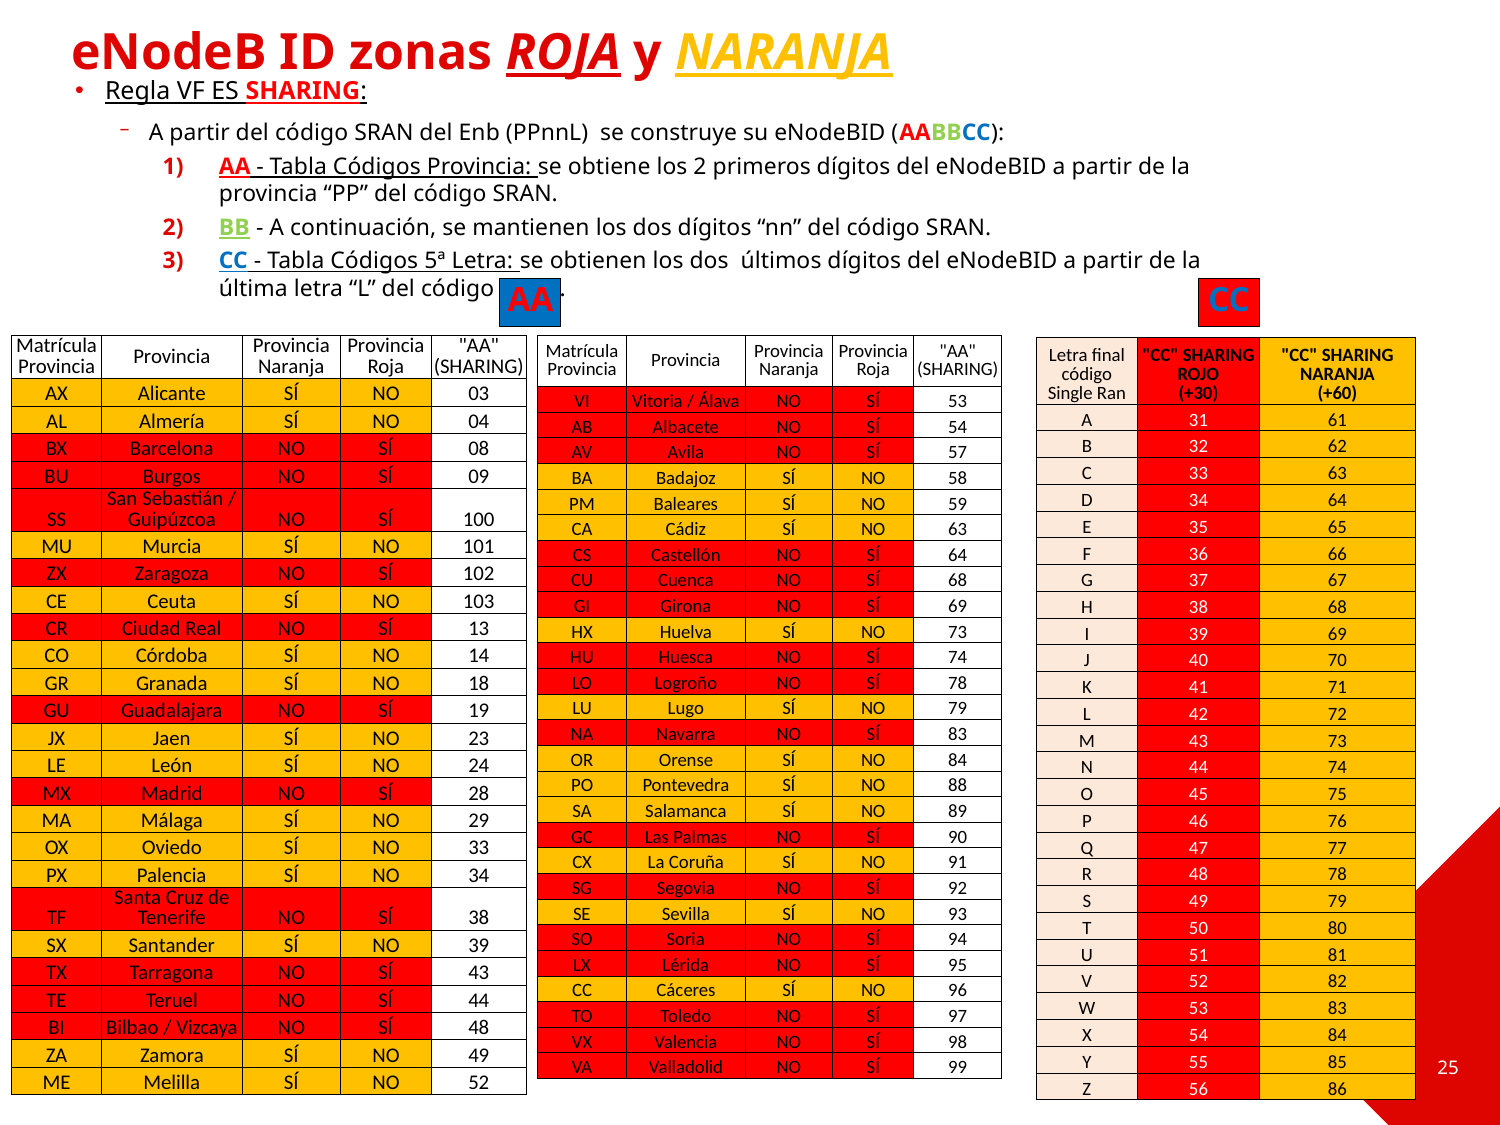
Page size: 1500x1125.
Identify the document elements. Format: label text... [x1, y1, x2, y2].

table_cell NO [341, 641, 431, 668]
table_cell Almería [102, 407, 242, 433]
table_cell NO [243, 986, 340, 1012]
table_cell NO [746, 874, 832, 899]
table_cell SA [538, 797, 626, 822]
table_cell G [1037, 565, 1137, 591]
table_cell San Sebastián / Guipúzcoa [102, 489, 242, 531]
table_cell Oviedo [102, 833, 242, 860]
table_cell 38 [432, 888, 526, 930]
table_cell 95 [914, 951, 1001, 976]
table_cell SÍ [243, 641, 340, 668]
table_cell 61 [1260, 405, 1415, 430]
table_cell NO [341, 532, 431, 558]
table_cell 71 [1260, 672, 1415, 698]
table_cell NO [243, 778, 340, 805]
table_cell Valencia [627, 1028, 745, 1052]
table_cell 96 [914, 977, 1001, 1001]
table_cell NO [243, 1013, 340, 1039]
table_cell CU [538, 567, 626, 591]
table_cell 85 [1260, 1047, 1415, 1073]
table_cell AB [538, 413, 626, 437]
table_cell 32 [1138, 431, 1259, 457]
table_cell NO [243, 489, 340, 531]
table_cell 91 [914, 848, 1001, 873]
table_cell SÍ [243, 1040, 340, 1067]
table_cell ZA [12, 1040, 101, 1067]
table_cell Jaen [102, 724, 242, 750]
table_cell MU [12, 532, 101, 558]
table_cell 28 [432, 778, 526, 805]
table_cell Bilbao / Vizcaya [102, 1013, 242, 1039]
table_cell 103 [432, 587, 526, 613]
table_cell 97 [914, 1002, 1001, 1027]
table_cell 89 [914, 797, 1001, 822]
table_cell GI [538, 592, 626, 617]
table_cell Córdoba [102, 641, 242, 668]
table_cell 67 [1260, 565, 1415, 591]
table_cell NO [833, 490, 913, 514]
table_cell Cuenca [627, 567, 745, 591]
table_cell SÍ [833, 669, 913, 694]
table_cell 59 [914, 490, 1001, 514]
table_cell 44 [432, 986, 526, 1012]
table_cell Palencia [102, 861, 242, 887]
table_cell Guadalajara [102, 696, 242, 723]
table_header Provincia Roja [833, 336, 913, 386]
table_cell 100 [432, 489, 526, 531]
table_cell U [1037, 940, 1137, 965]
table_cell CA [538, 515, 626, 540]
table_cell SÍ [746, 695, 832, 719]
table_cell 78 [1260, 859, 1415, 885]
table_cell NO [746, 643, 832, 668]
table_cell 52 [432, 1068, 526, 1094]
table_cell BU [12, 462, 101, 488]
table_cell 69 [1260, 619, 1415, 644]
table_cell SE [538, 900, 626, 924]
table_cell 51 [1138, 940, 1259, 965]
table_cell 101 [432, 532, 526, 558]
table_cell NO [746, 925, 832, 950]
table_cell 53 [914, 387, 1001, 412]
table_cell SÍ [341, 888, 431, 930]
table_cell Burgos [102, 462, 242, 488]
table_cell P [1037, 806, 1137, 832]
table_cell 74 [1260, 752, 1415, 778]
table_cell NO [243, 462, 340, 488]
table_cell 79 [914, 695, 1001, 719]
table_cell NO [746, 823, 832, 847]
table_cell TF [12, 888, 101, 930]
table_cell BX [12, 434, 101, 461]
table_cell NO [341, 724, 431, 750]
table_cell J [1037, 645, 1137, 671]
table_cell PM [538, 490, 626, 514]
table_cell VI [538, 387, 626, 412]
table_cell NO [341, 1040, 431, 1067]
table_header Letra final código Single Ran [1037, 338, 1137, 404]
table_cell Melilla [102, 1068, 242, 1094]
table_cell VX [538, 1028, 626, 1052]
table_cell 88 [914, 772, 1001, 796]
table_cell SÍ [833, 541, 913, 566]
table_cell AX [12, 379, 101, 406]
table_cell B [1037, 431, 1137, 457]
table_header Matrícula Provincia [12, 336, 101, 378]
table_cell TE [12, 986, 101, 1012]
table_cell SÍ [746, 618, 832, 642]
table_cell Valladolid [627, 1053, 745, 1078]
table_cell CC [538, 977, 626, 1001]
table_cell Santander [102, 931, 242, 957]
table_cell 77 [1260, 833, 1415, 858]
table_header Provincia Roja [341, 336, 431, 378]
table_cell A [1037, 405, 1137, 430]
table_cell LO [538, 669, 626, 694]
table_cell Barcelona [102, 434, 242, 461]
table_cell N [1037, 752, 1137, 778]
table_cell 84 [1260, 1020, 1415, 1046]
table_cell Cáceres [627, 977, 745, 1001]
table_cell NO [243, 888, 340, 930]
table_cell 03 [432, 379, 526, 406]
table_cell Navarra [627, 720, 745, 745]
table_cell NO [341, 1068, 431, 1094]
table_cell 48 [432, 1013, 526, 1039]
table_cell 23 [432, 724, 526, 750]
table_cell 79 [1260, 886, 1415, 912]
table_cell 33 [432, 833, 526, 860]
table_cell 41 [1138, 672, 1259, 698]
table_cell SÍ [833, 592, 913, 617]
table_cell 57 [914, 438, 1001, 463]
table_cell SÍ [746, 515, 832, 540]
table_cell CE [12, 587, 101, 613]
table_cell LE [12, 751, 101, 777]
table_cell AV [538, 438, 626, 463]
table_cell NO [746, 1002, 832, 1027]
table_cell 81 [1260, 940, 1415, 965]
table_cell SÍ [341, 559, 431, 586]
table_cell 64 [914, 541, 1001, 566]
table_cell HU [538, 643, 626, 668]
table_cell SÍ [341, 986, 431, 1012]
table_cell 13 [432, 614, 526, 640]
table_cell 68 [1260, 592, 1415, 618]
table_cell NO [833, 848, 913, 873]
table_header Provincia Naranja [243, 336, 340, 378]
table_cell 39 [1138, 619, 1259, 644]
table_cell Lugo [627, 695, 745, 719]
table_cell NO [746, 567, 832, 591]
table_cell SÍ [243, 833, 340, 860]
table_cell NO [833, 772, 913, 796]
table_cell 46 [1138, 806, 1259, 832]
table_cell Orense [627, 746, 745, 771]
table_cell 31 [1138, 405, 1259, 430]
table_cell NO [833, 464, 913, 489]
table_cell SÍ [833, 720, 913, 745]
table_cell NO [243, 434, 340, 461]
table_cell SÍ [746, 797, 832, 822]
table_cell GR [12, 669, 101, 695]
table_cell MA [12, 806, 101, 832]
table_cell 18 [432, 669, 526, 695]
table_cell 52 [1138, 966, 1259, 992]
table_cell 45 [1138, 779, 1259, 805]
table_cell 40 [1138, 645, 1259, 671]
table_cell SÍ [833, 874, 913, 899]
table_cell NO [833, 977, 913, 1001]
table_cell 63 [914, 515, 1001, 540]
table_cell 75 [1260, 779, 1415, 805]
table_cell TO [538, 1002, 626, 1027]
table_cell CX [538, 848, 626, 873]
table_cell SÍ [833, 567, 913, 591]
table_cell ME [12, 1068, 101, 1094]
table_cell NO [746, 592, 832, 617]
table_cell 66 [1260, 538, 1415, 564]
table_cell GU [12, 696, 101, 723]
table_cell 83 [914, 720, 1001, 745]
table_cell CR [12, 614, 101, 640]
table_cell PX [12, 861, 101, 887]
table_cell 63 [1260, 458, 1415, 484]
table_cell 80 [1260, 913, 1415, 939]
table_cell D [1037, 485, 1137, 511]
table_cell 43 [432, 958, 526, 985]
table_cell Zaragoza [102, 559, 242, 586]
table_cell E [1037, 512, 1137, 537]
table_cell SÍ [243, 861, 340, 887]
table_header "AA" (SHARING) [432, 336, 526, 378]
table_cell Huesca [627, 643, 745, 668]
table_cell NO [833, 746, 913, 771]
table_cell SÍ [833, 925, 913, 950]
table_cell NO [746, 387, 832, 412]
table_cell NO [341, 379, 431, 406]
table_cell 49 [432, 1040, 526, 1067]
table_cell SÍ [243, 532, 340, 558]
table_cell NO [833, 797, 913, 822]
table_cell 93 [914, 900, 1001, 924]
table_cell 86 [1260, 1074, 1415, 1099]
table_cell NO [341, 669, 431, 695]
table_cell 56 [1138, 1074, 1259, 1099]
table_cell Z [1037, 1074, 1137, 1099]
table_cell 34 [1138, 485, 1259, 511]
table_cell NO [341, 861, 431, 887]
table_cell BA [538, 464, 626, 489]
table_cell S [1037, 886, 1137, 912]
table_cell SÍ [746, 900, 832, 924]
table_cell NO [833, 900, 913, 924]
table_cell NA [538, 720, 626, 745]
table_cell 34 [432, 861, 526, 887]
text_box AA [499, 278, 561, 327]
table_cell 70 [1260, 645, 1415, 671]
table_cell Granada [102, 669, 242, 695]
table_cell 33 [1138, 458, 1259, 484]
table_cell NO [243, 614, 340, 640]
table_cell SÍ [243, 751, 340, 777]
table_cell L [1037, 699, 1137, 725]
table_cell 64 [1260, 485, 1415, 511]
table_cell 24 [432, 751, 526, 777]
table_cell SÍ [833, 413, 913, 437]
table_cell 55 [1138, 1047, 1259, 1073]
table_cell Y [1037, 1047, 1137, 1073]
table_cell SÍ [833, 1002, 913, 1027]
table_cell MX [12, 778, 101, 805]
table_cell 08 [432, 434, 526, 461]
table_cell Teruel [102, 986, 242, 1012]
table_cell O [1037, 779, 1137, 805]
table_cell 74 [914, 643, 1001, 668]
table_cell K [1037, 672, 1137, 698]
table_cell NO [746, 413, 832, 437]
table_cell SG [538, 874, 626, 899]
table_cell OR [538, 746, 626, 771]
table_cell 73 [914, 618, 1001, 642]
table_cell 04 [432, 407, 526, 433]
table_cell 35 [1138, 512, 1259, 537]
table_cell Badajoz [627, 464, 745, 489]
table_cell NO [243, 559, 340, 586]
table_cell OX [12, 833, 101, 860]
table_cell 69 [914, 592, 1001, 617]
table_cell SÍ [243, 669, 340, 695]
table_cell SÍ [746, 490, 832, 514]
table_cell SÍ [833, 643, 913, 668]
table_cell R [1037, 859, 1137, 885]
table_cell SÍ [243, 379, 340, 406]
table_cell SÍ [833, 1028, 913, 1052]
table_cell 47 [1138, 833, 1259, 858]
table_cell La Coruña [627, 848, 745, 873]
table_cell Málaga [102, 806, 242, 832]
table_cell 09 [432, 462, 526, 488]
table_cell SÍ [746, 977, 832, 1001]
table_cell 54 [1138, 1020, 1259, 1046]
table_cell NO [746, 438, 832, 463]
table_cell SÍ [341, 614, 431, 640]
table_cell NO [341, 833, 431, 860]
table_cell 19 [432, 696, 526, 723]
table_cell SÍ [341, 958, 431, 985]
table_cell SÍ [243, 1068, 340, 1094]
table_cell Madrid [102, 778, 242, 805]
table_cell SÍ [746, 746, 832, 771]
table_cell 37 [1138, 565, 1259, 591]
table_cell NO [341, 931, 431, 957]
table_cell 54 [914, 413, 1001, 437]
table_cell SÍ [833, 438, 913, 463]
table_cell 94 [914, 925, 1001, 950]
table_cell C [1037, 458, 1137, 484]
table_cell Ceuta [102, 587, 242, 613]
table_cell León [102, 751, 242, 777]
table_cell 68 [914, 567, 1001, 591]
table_cell Salamanca [627, 797, 745, 822]
table_cell BI [12, 1013, 101, 1039]
table_cell NO [833, 515, 913, 540]
table_cell 38 [1138, 592, 1259, 618]
table_cell AL [12, 407, 101, 433]
text_box CC [1198, 278, 1260, 327]
table_cell X [1037, 1020, 1137, 1046]
table_cell Murcia [102, 532, 242, 558]
table_cell Las Palmas [627, 823, 745, 847]
table_cell F [1037, 538, 1137, 564]
table_cell SÍ [243, 931, 340, 957]
table_cell SÍ [746, 848, 832, 873]
table_cell SÍ [341, 462, 431, 488]
table_cell NO [746, 951, 832, 976]
table_cell SÍ [341, 489, 431, 531]
table_cell Logroño [627, 669, 745, 694]
table_cell NO [341, 587, 431, 613]
table_cell SX [12, 931, 101, 957]
table_cell 82 [1260, 966, 1415, 992]
table_cell 99 [914, 1053, 1001, 1078]
table_header "CC" SHARING ROJO (+30) [1138, 338, 1259, 404]
table_cell SÍ [833, 1053, 913, 1078]
table_cell 36 [1138, 538, 1259, 564]
table_header Matrícula Provincia [538, 336, 626, 386]
table_header Provincia [102, 336, 242, 378]
table_cell 92 [914, 874, 1001, 899]
table_cell SÍ [243, 407, 340, 433]
table_cell GC [538, 823, 626, 847]
table_cell Albacete [627, 413, 745, 437]
table_cell 98 [914, 1028, 1001, 1052]
table_cell Huelva [627, 618, 745, 642]
table_cell V [1037, 966, 1137, 992]
table_cell I [1037, 619, 1137, 644]
table_cell SÍ [341, 778, 431, 805]
table_cell 58 [914, 464, 1001, 489]
table_cell 43 [1138, 726, 1259, 751]
table_cell Soria [627, 925, 745, 950]
table_cell 73 [1260, 726, 1415, 751]
table_cell 29 [432, 806, 526, 832]
table_cell SÍ [746, 772, 832, 796]
table_cell 72 [1260, 699, 1415, 725]
table_cell 53 [1138, 993, 1259, 1019]
table_cell M [1037, 726, 1137, 751]
table_cell NO [341, 407, 431, 433]
table_cell SÍ [833, 951, 913, 976]
table_cell 90 [914, 823, 1001, 847]
table_header "CC" SHARING NARANJA (+60) [1260, 338, 1415, 404]
table_cell CS [538, 541, 626, 566]
table_cell SÍ [243, 587, 340, 613]
table_cell SÍ [341, 1013, 431, 1039]
table_cell Sevilla [627, 900, 745, 924]
table_cell ZX [12, 559, 101, 586]
table_cell SÍ [746, 464, 832, 489]
table_cell PO [538, 772, 626, 796]
table_cell NO [746, 541, 832, 566]
table_cell SÍ [833, 387, 913, 412]
table_cell T [1037, 913, 1137, 939]
table_header "AA" (SHARING) [914, 336, 1001, 386]
table_cell LX [538, 951, 626, 976]
table_cell VA [538, 1053, 626, 1078]
table_cell NO [746, 1053, 832, 1078]
table_cell W [1037, 993, 1137, 1019]
table_cell H [1037, 592, 1137, 618]
table_cell TX [12, 958, 101, 985]
table_cell NO [243, 958, 340, 985]
table_cell NO [746, 669, 832, 694]
table_header Provincia [627, 336, 745, 386]
table_header Provincia Naranja [746, 336, 832, 386]
table_cell Ciudad Real [102, 614, 242, 640]
table_cell Lérida [627, 951, 745, 976]
table_cell Avila [627, 438, 745, 463]
table_cell Zamora [102, 1040, 242, 1067]
table_cell JX [12, 724, 101, 750]
table_cell SÍ [833, 823, 913, 847]
table_cell Q [1037, 833, 1137, 858]
table_cell CO [12, 641, 101, 668]
table_cell SO [538, 925, 626, 950]
table_cell 62 [1260, 431, 1415, 457]
table_cell LU [538, 695, 626, 719]
table_cell 42 [1138, 699, 1259, 725]
table_cell 102 [432, 559, 526, 586]
table_cell 14 [432, 641, 526, 668]
table_cell Girona [627, 592, 745, 617]
table_cell HX [538, 618, 626, 642]
table_cell 65 [1260, 512, 1415, 537]
table_cell SS [12, 489, 101, 531]
table_cell NO [833, 618, 913, 642]
table_cell Castellón [627, 541, 745, 566]
table_cell Pontevedra [627, 772, 745, 796]
table_cell SÍ [243, 724, 340, 750]
table_cell NO [746, 720, 832, 745]
table_cell NO [833, 695, 913, 719]
table_cell 48 [1138, 859, 1259, 885]
slide_number 25 [1416, 1038, 1459, 1099]
table_cell Segovia [627, 874, 745, 899]
list Regla VF ES SHARING: A partir del código SRAN del Enb (PPnnL) se construye su eNodeBID (AABBCC): AA - Tabla Códigos Provincia: se obtiene los 2 primeros dígitos del eNodeBID a partir de la provincia “PP” del código SRAN. BB - A continuación, se mantienen los dos dígitos “nn” del código SRAN. CC - Tabla Códigos 5ª Letra: se obtienen los dos últimos dígitos del eNodeBID a partir de la última letra “L” del código SRAN. [75, 75, 1280, 377]
table_cell Vitoria / Álava [627, 387, 745, 412]
table_cell 76 [1260, 806, 1415, 832]
table_cell Cádiz [627, 515, 745, 540]
table_cell SÍ [341, 434, 431, 461]
table_cell Baleares [627, 490, 745, 514]
table_cell 84 [914, 746, 1001, 771]
table_cell 39 [432, 931, 526, 957]
table_cell Tarragona [102, 958, 242, 985]
table_cell 50 [1138, 913, 1259, 939]
table_cell NO [243, 696, 340, 723]
table_cell NO [341, 751, 431, 777]
table_cell 78 [914, 669, 1001, 694]
title eNodeB ID zonas ROJA y NARANJA [71, 19, 1278, 191]
table_cell Toledo [627, 1002, 745, 1027]
table_cell Santa Cruz de Tenerife [102, 888, 242, 930]
table_cell NO [746, 1028, 832, 1052]
table_cell SÍ [243, 806, 340, 832]
table_cell 83 [1260, 993, 1415, 1019]
table_cell 44 [1138, 752, 1259, 778]
table_cell NO [341, 806, 431, 832]
table_cell Alicante [102, 379, 242, 406]
table_cell 49 [1138, 886, 1259, 912]
table_cell SÍ [341, 696, 431, 723]
